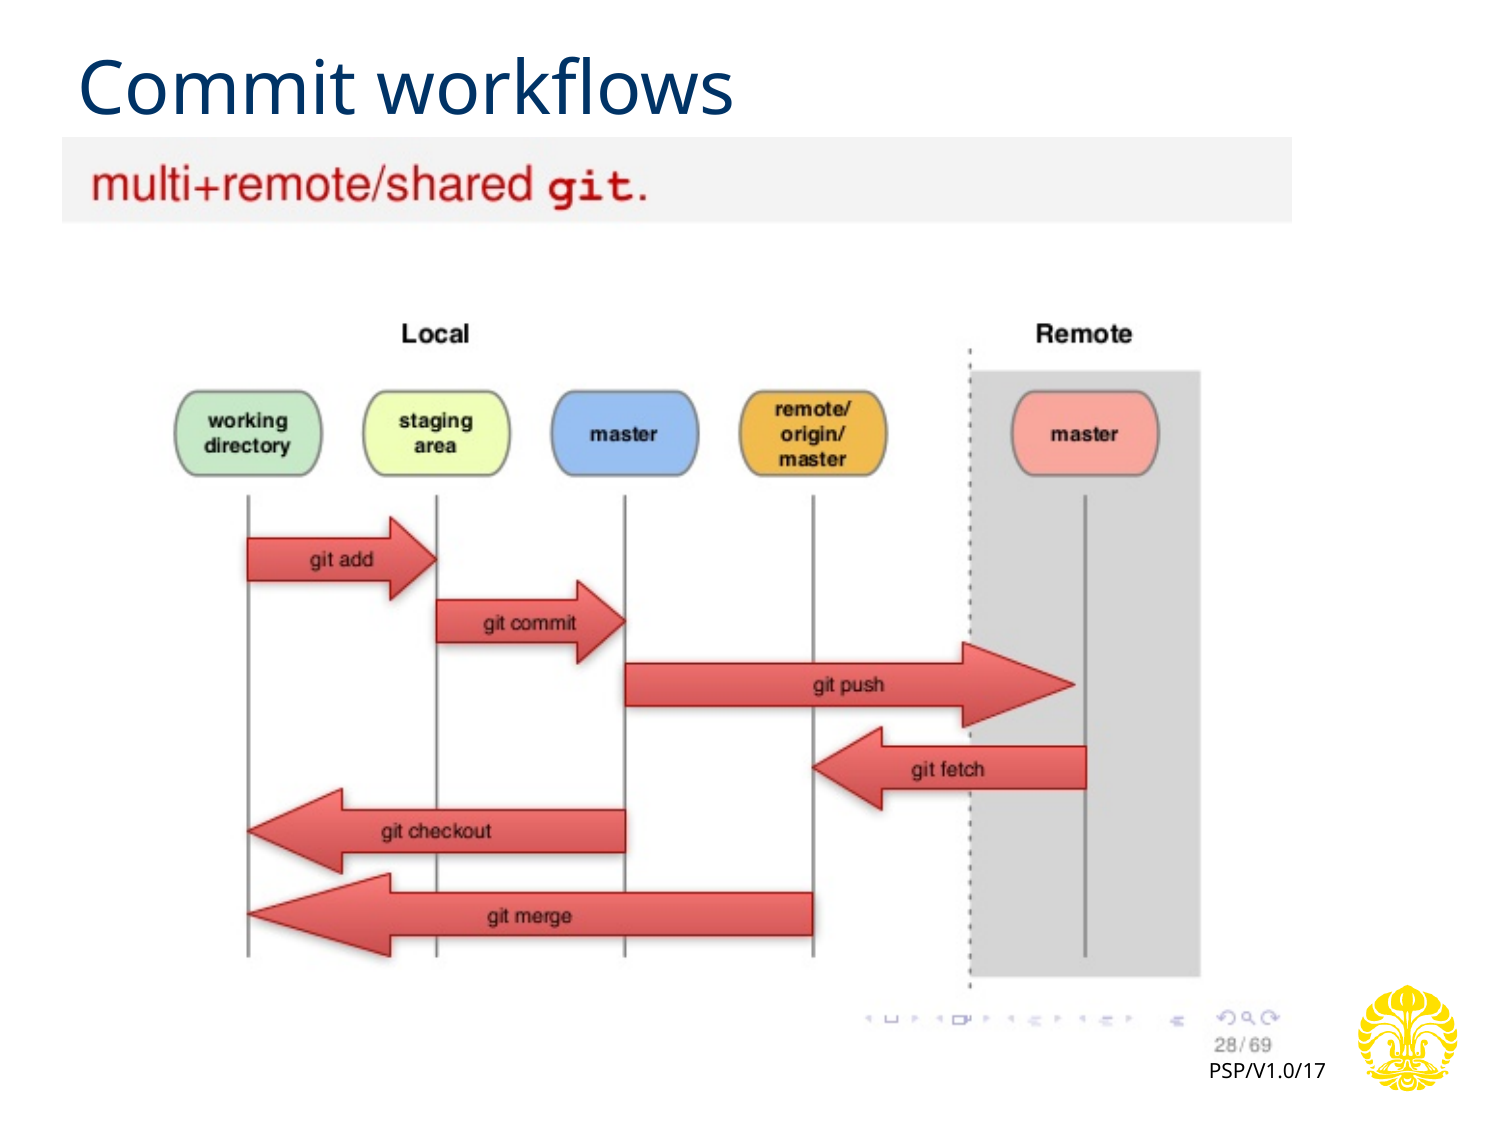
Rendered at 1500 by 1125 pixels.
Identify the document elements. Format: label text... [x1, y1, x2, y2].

picture [62, 137, 1292, 1061]
title Commit workflows [62, 32, 1402, 138]
